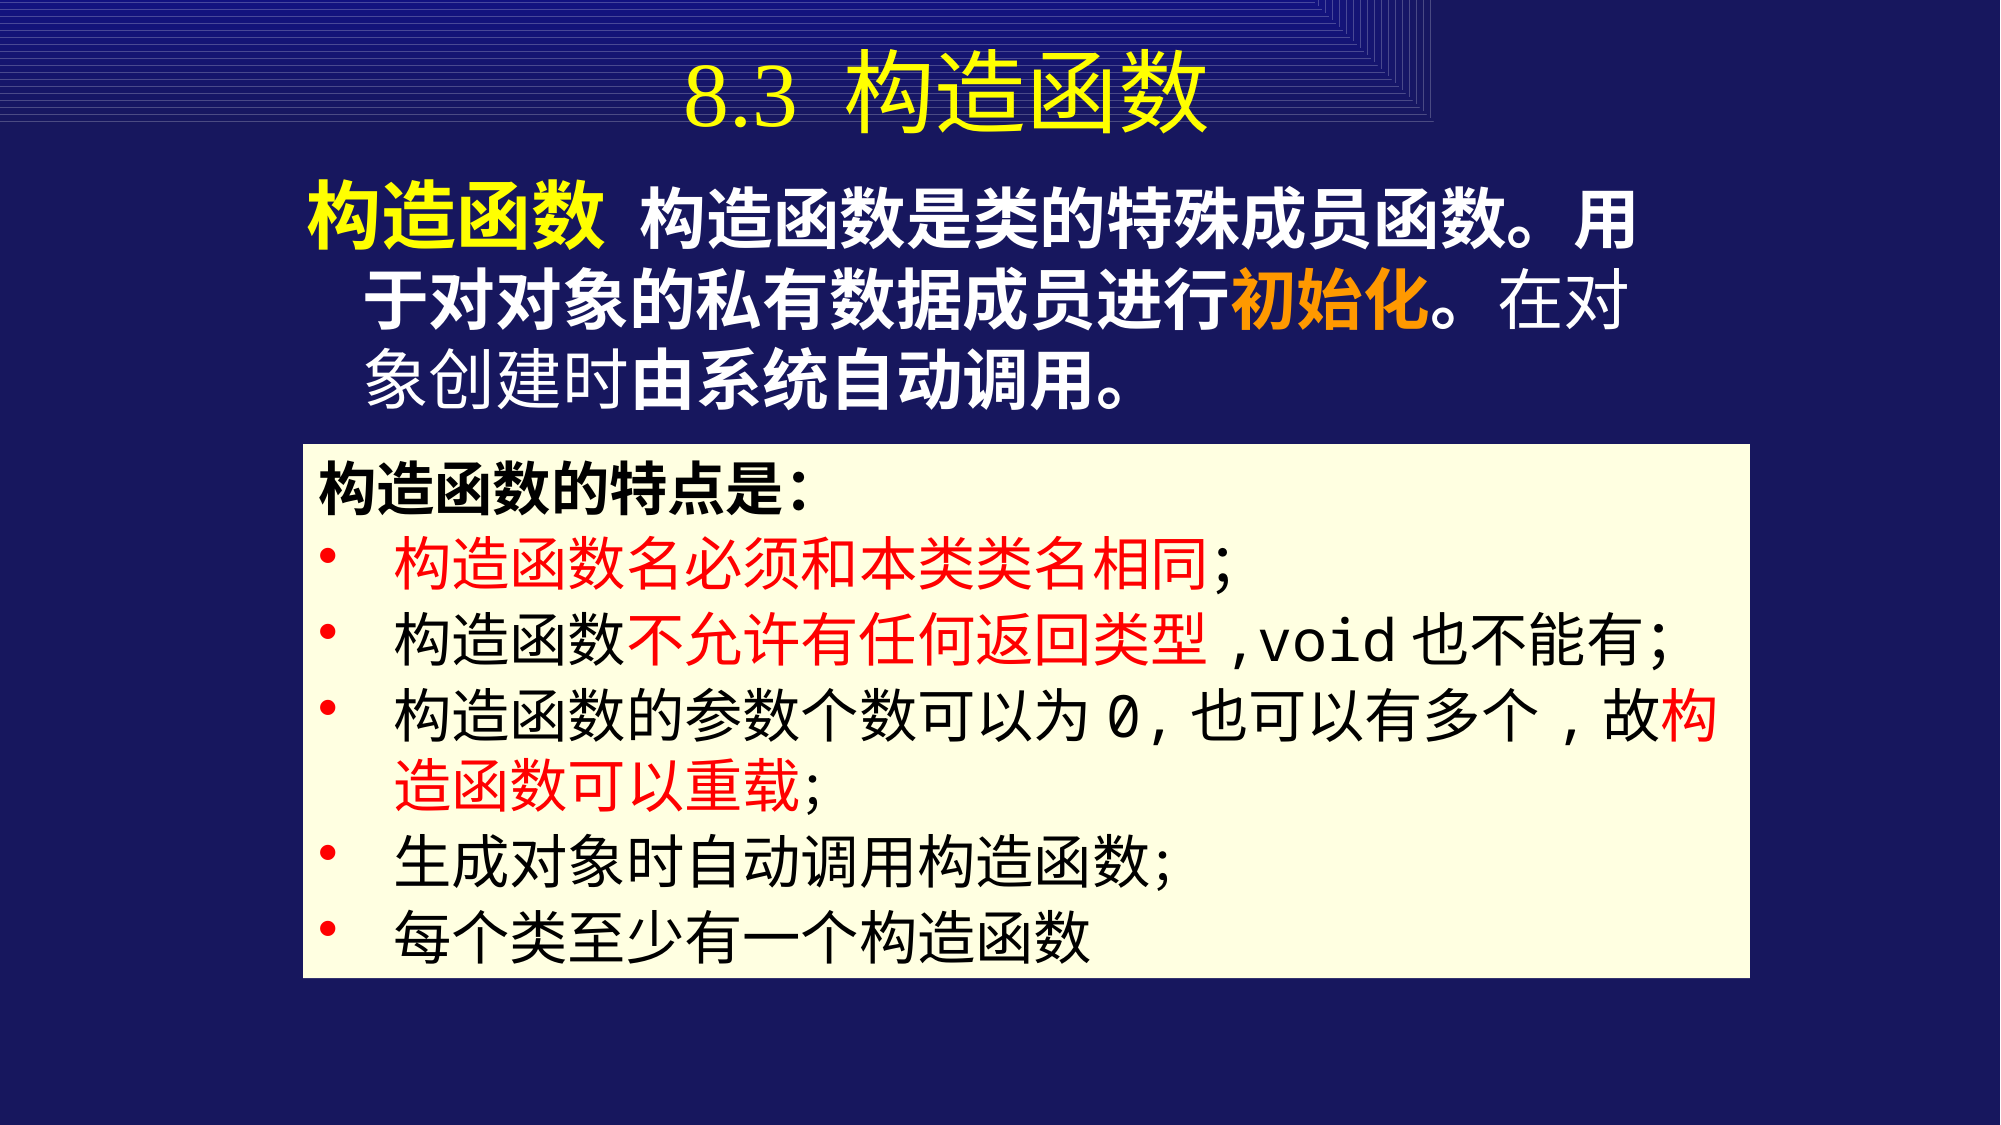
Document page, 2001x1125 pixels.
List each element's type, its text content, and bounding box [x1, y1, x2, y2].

text_box 构造函数的特点是： 构造函数名必须和本类类名相同； 构造函数不允许有任何返回类型,void也不能有； 构造函数的参数个数可以为0,也可以有多个,故构造函数可以重载； 生成对象时自动调用构造函数； 每个类至少有一个构造函数 [303, 444, 1750, 979]
title 8.3 构造函数 [338, 31, 1556, 149]
list 构造函数 构造函数是类的特殊成员函数。用于对对象的私有数据成员进行初始化。在对象创建时由系统自动调用。 [291, 160, 1709, 409]
